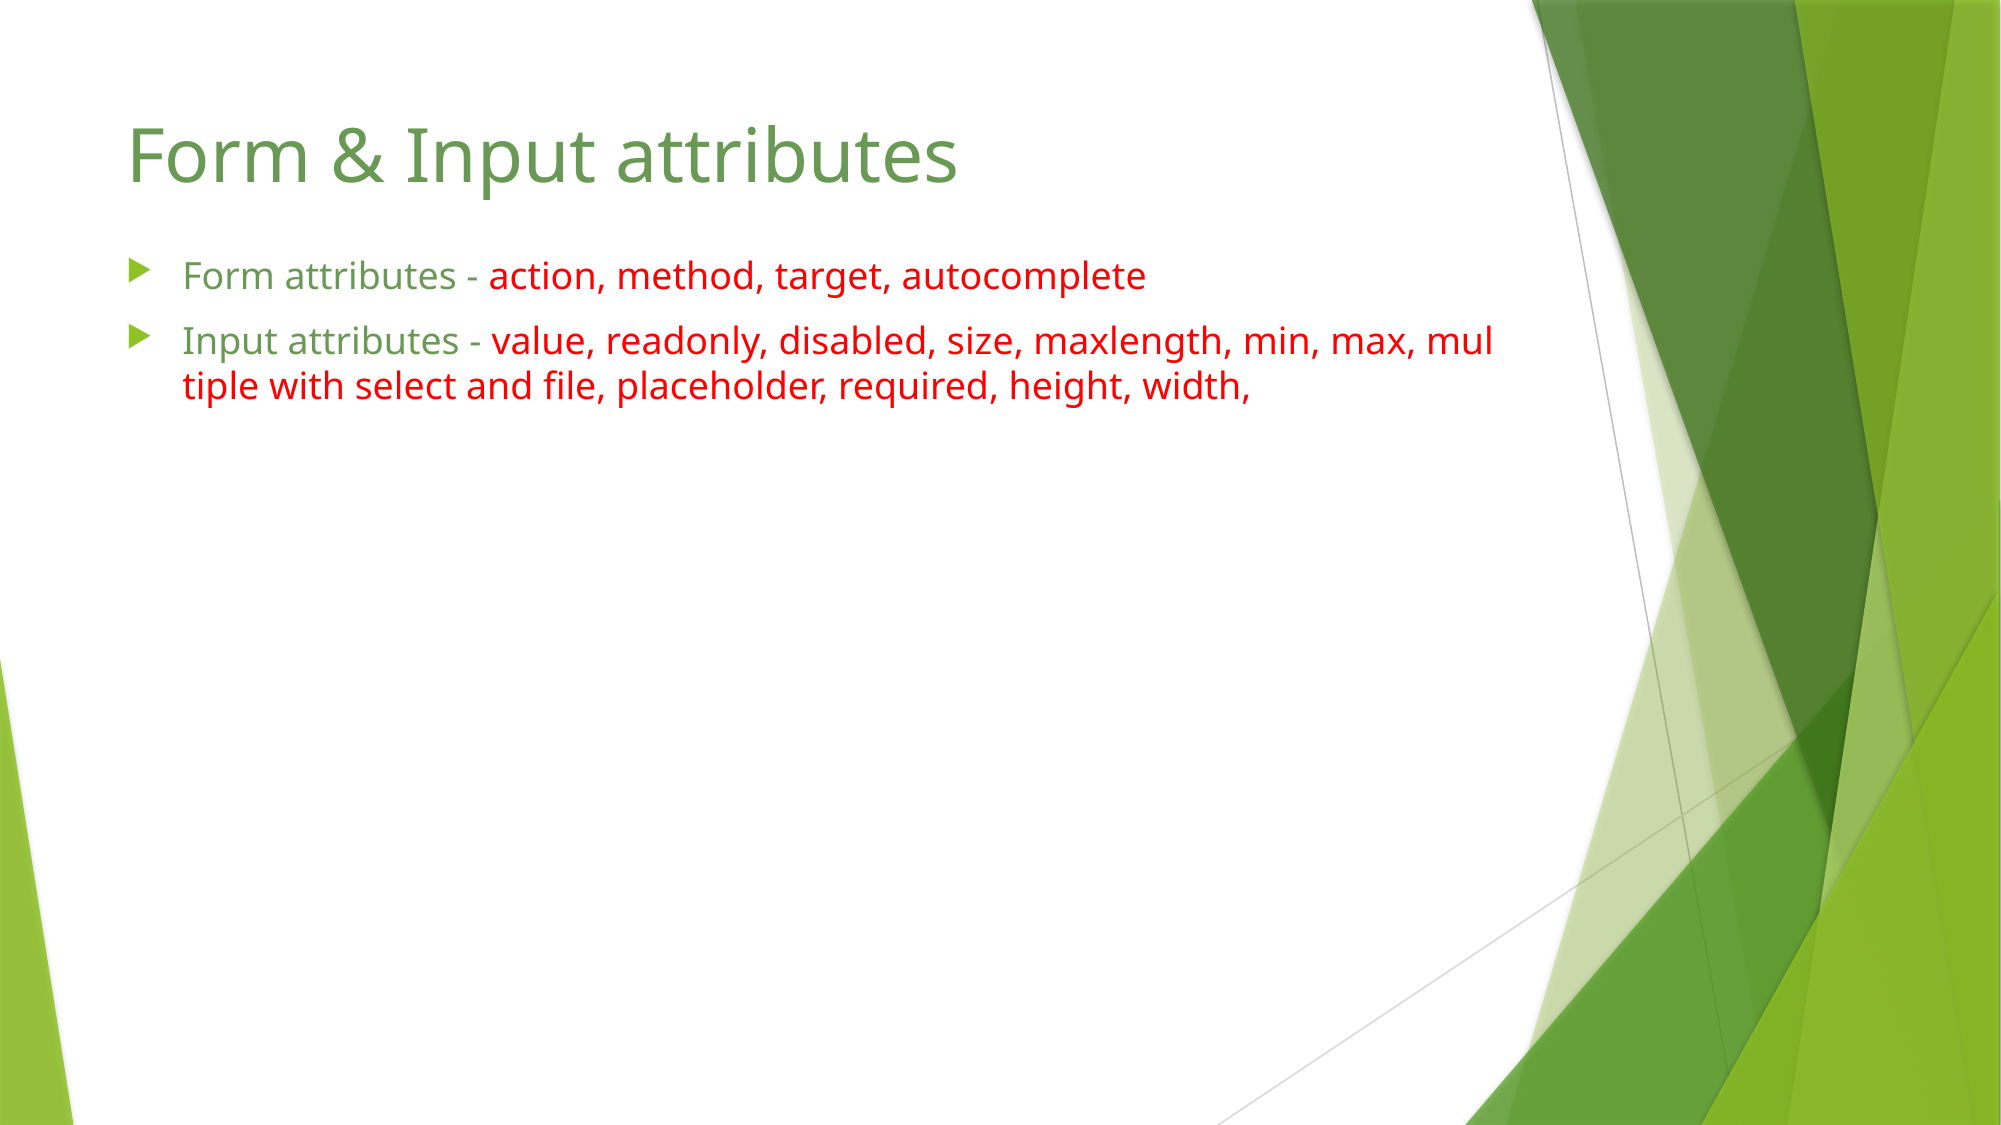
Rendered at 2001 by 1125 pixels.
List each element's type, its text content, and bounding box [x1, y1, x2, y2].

title Form & Input attributes [111, 99, 1522, 244]
list Form attributes - action, method, target, autocomplete Input attributes - value, readonly, disabled, size, maxlength, min, max, multiple with select and file, placeholder, required, height, width, [111, 244, 1522, 881]
